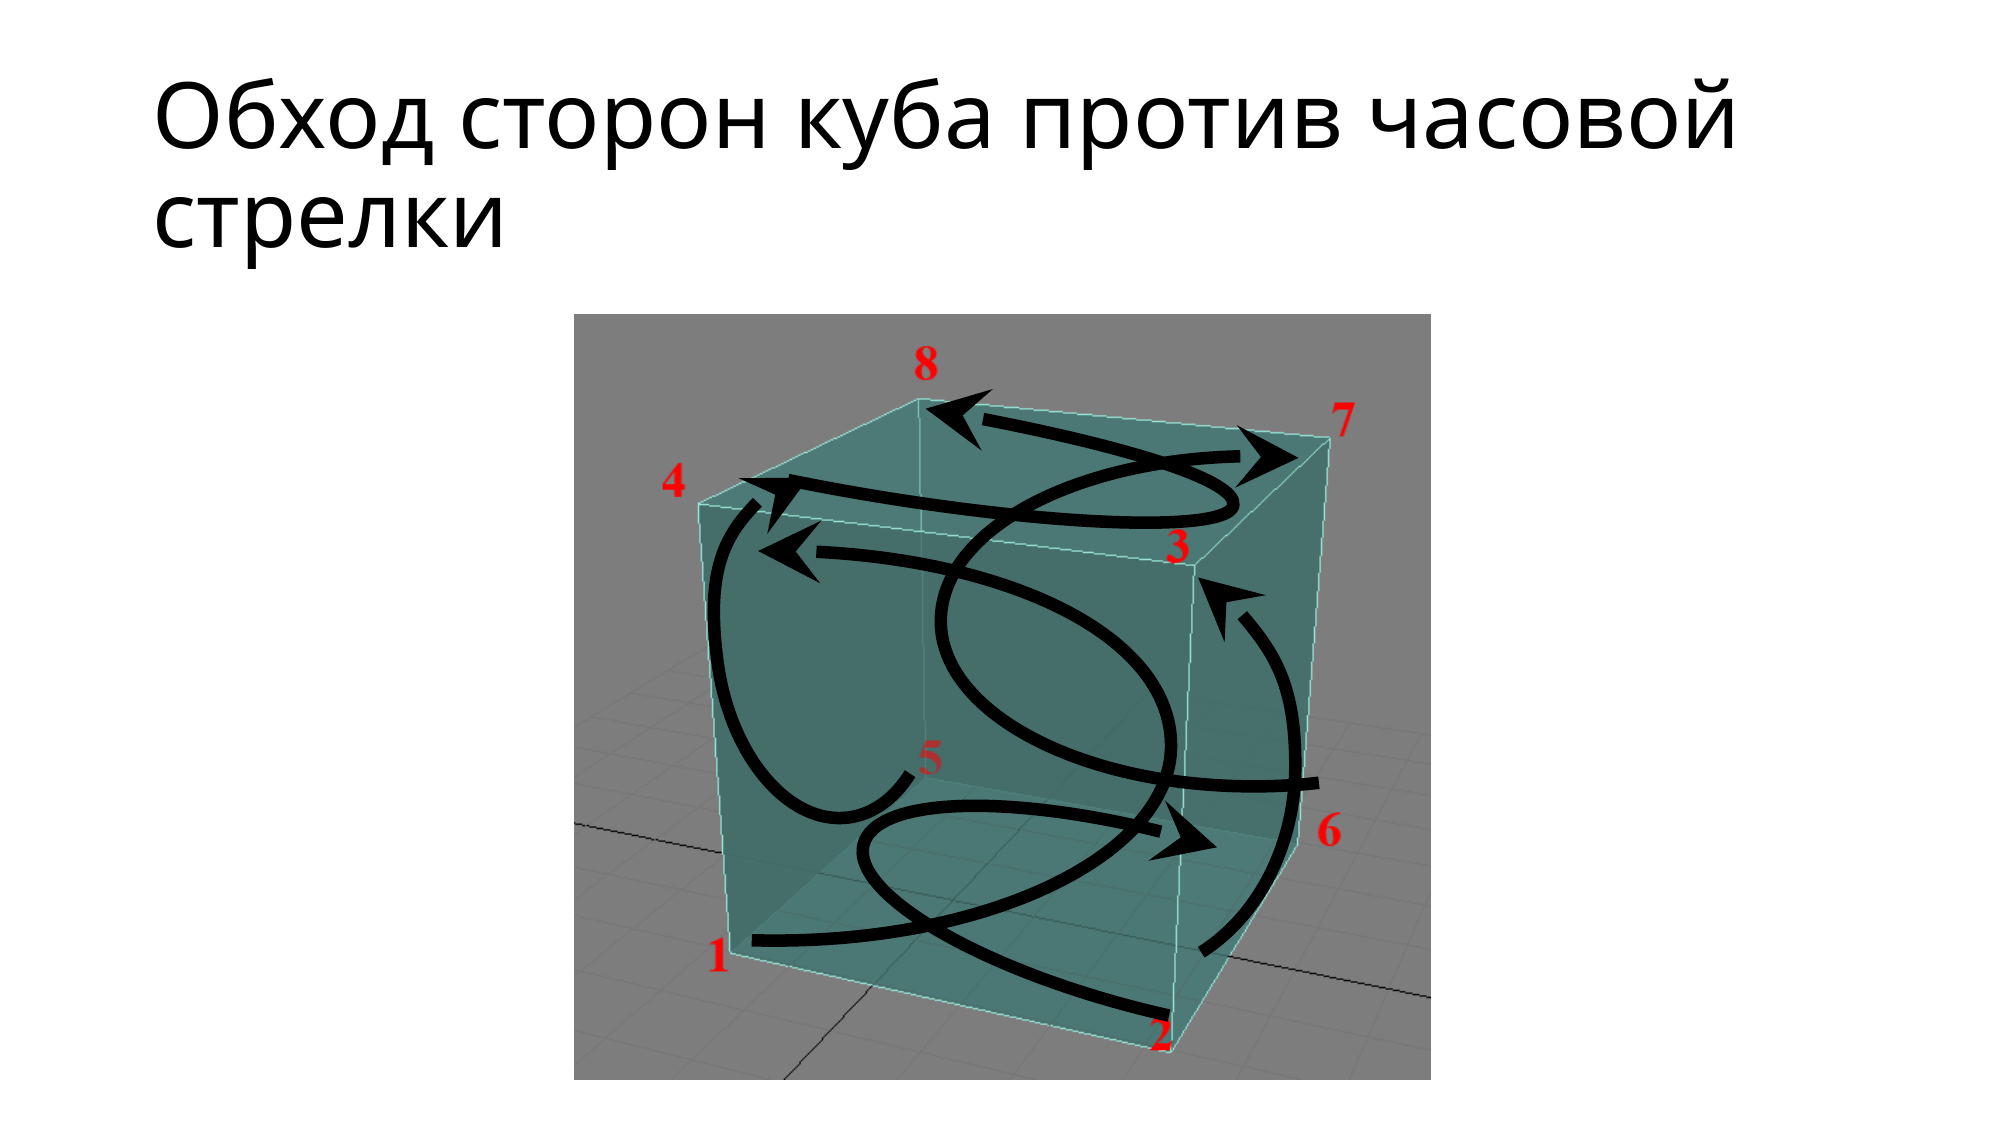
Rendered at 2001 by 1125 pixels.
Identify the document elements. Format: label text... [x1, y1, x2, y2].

picture [574, 314, 1431, 1080]
title Обход сторон куба против часовой стрелки [137, 59, 1863, 278]
